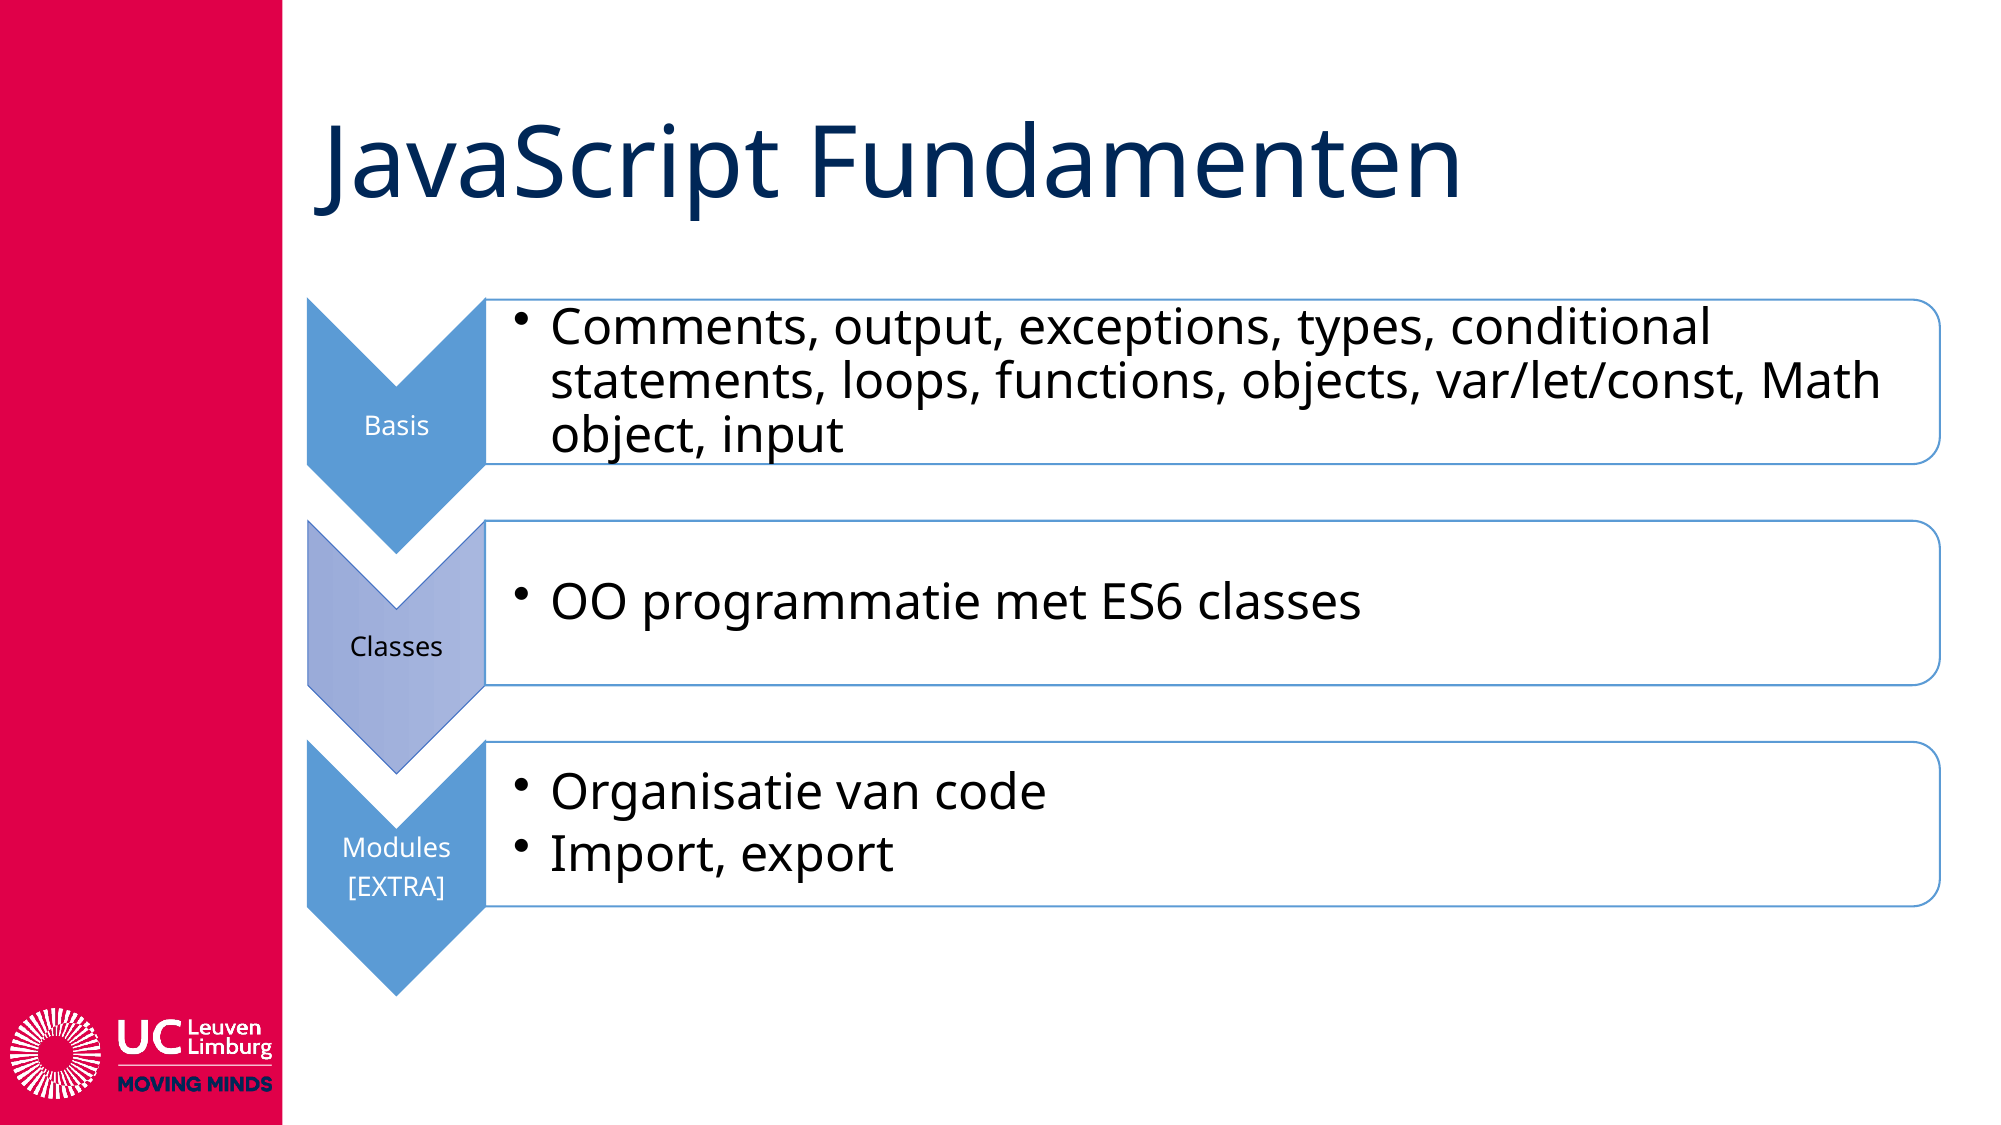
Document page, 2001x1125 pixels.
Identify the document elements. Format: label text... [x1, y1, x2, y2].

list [307, 299, 1940, 996]
title JavaScript Fundamenten [307, 59, 1940, 271]
picture [10, 1008, 272, 1099]
